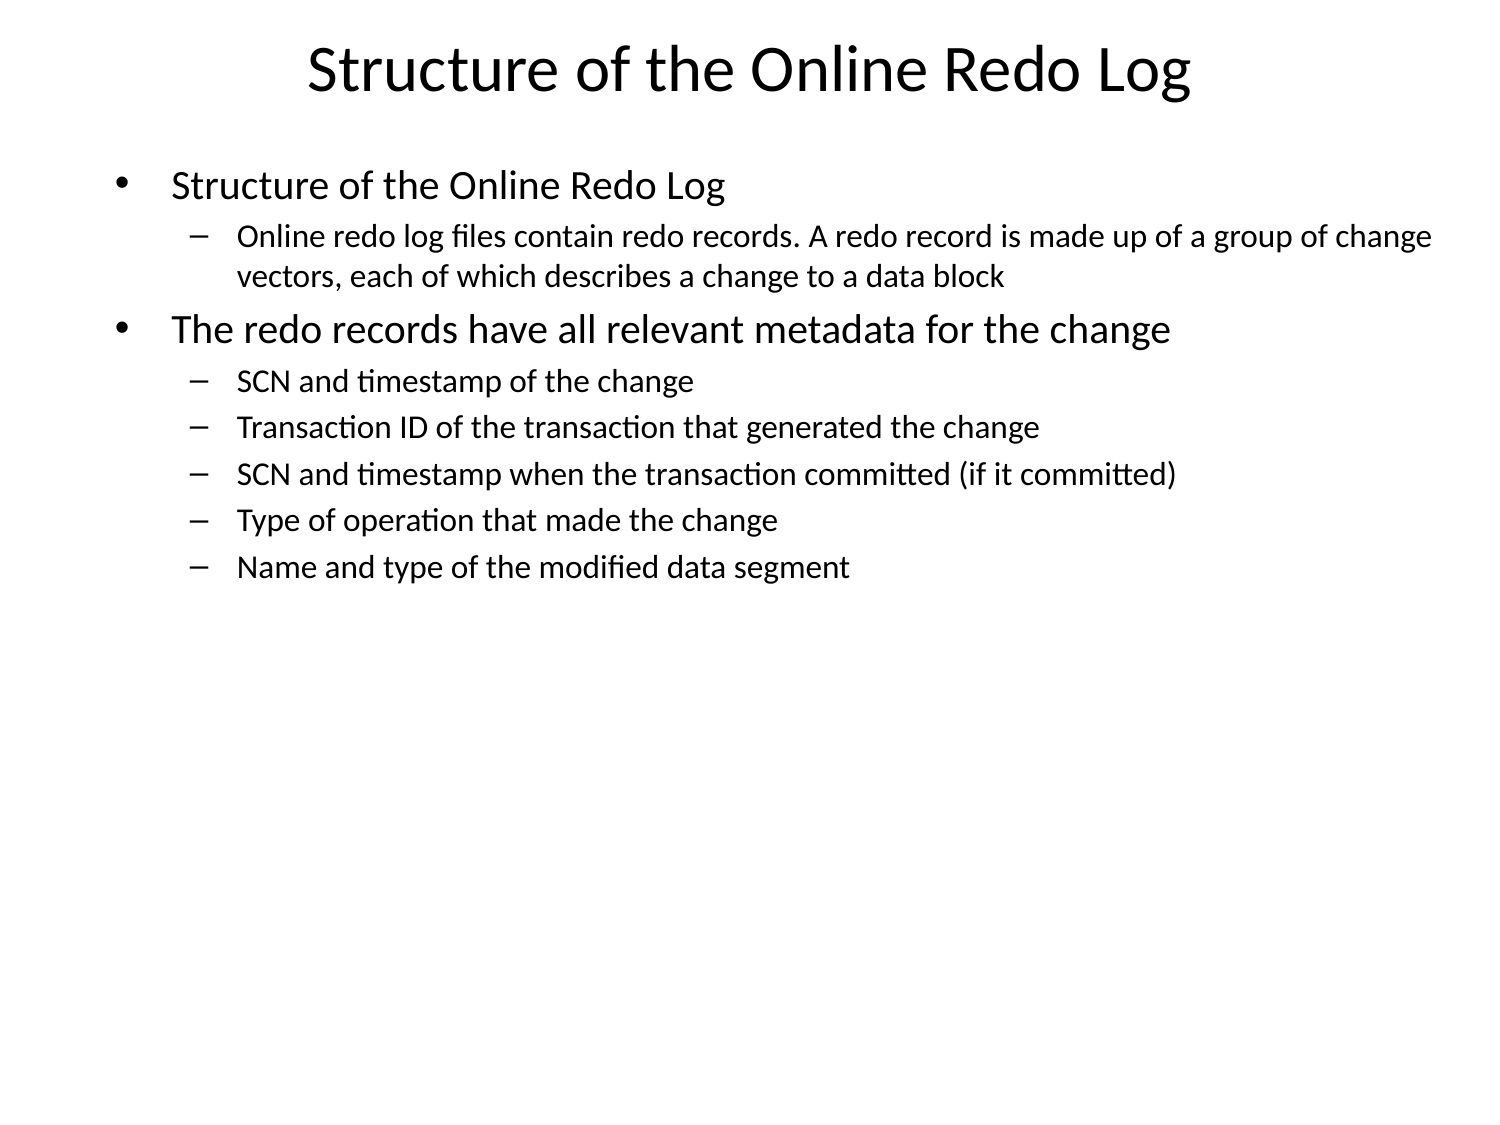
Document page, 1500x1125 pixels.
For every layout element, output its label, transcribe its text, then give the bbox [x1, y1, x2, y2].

list Structure of the Online Redo Log Online redo log files contain redo records. A redo record is made up of a group of change vectors, each of which describes a change to a data block The redo records have all relevant metadata for the change SCN and timestamp of the change Transaction ID of the transaction that generated the change SCN and timestamp when the transaction committed (if it committed) Type of operation that made the change Name and type of the modified data segment [99, 149, 1450, 1063]
title Structure of the Online Redo Log [75, 0, 1425, 130]
